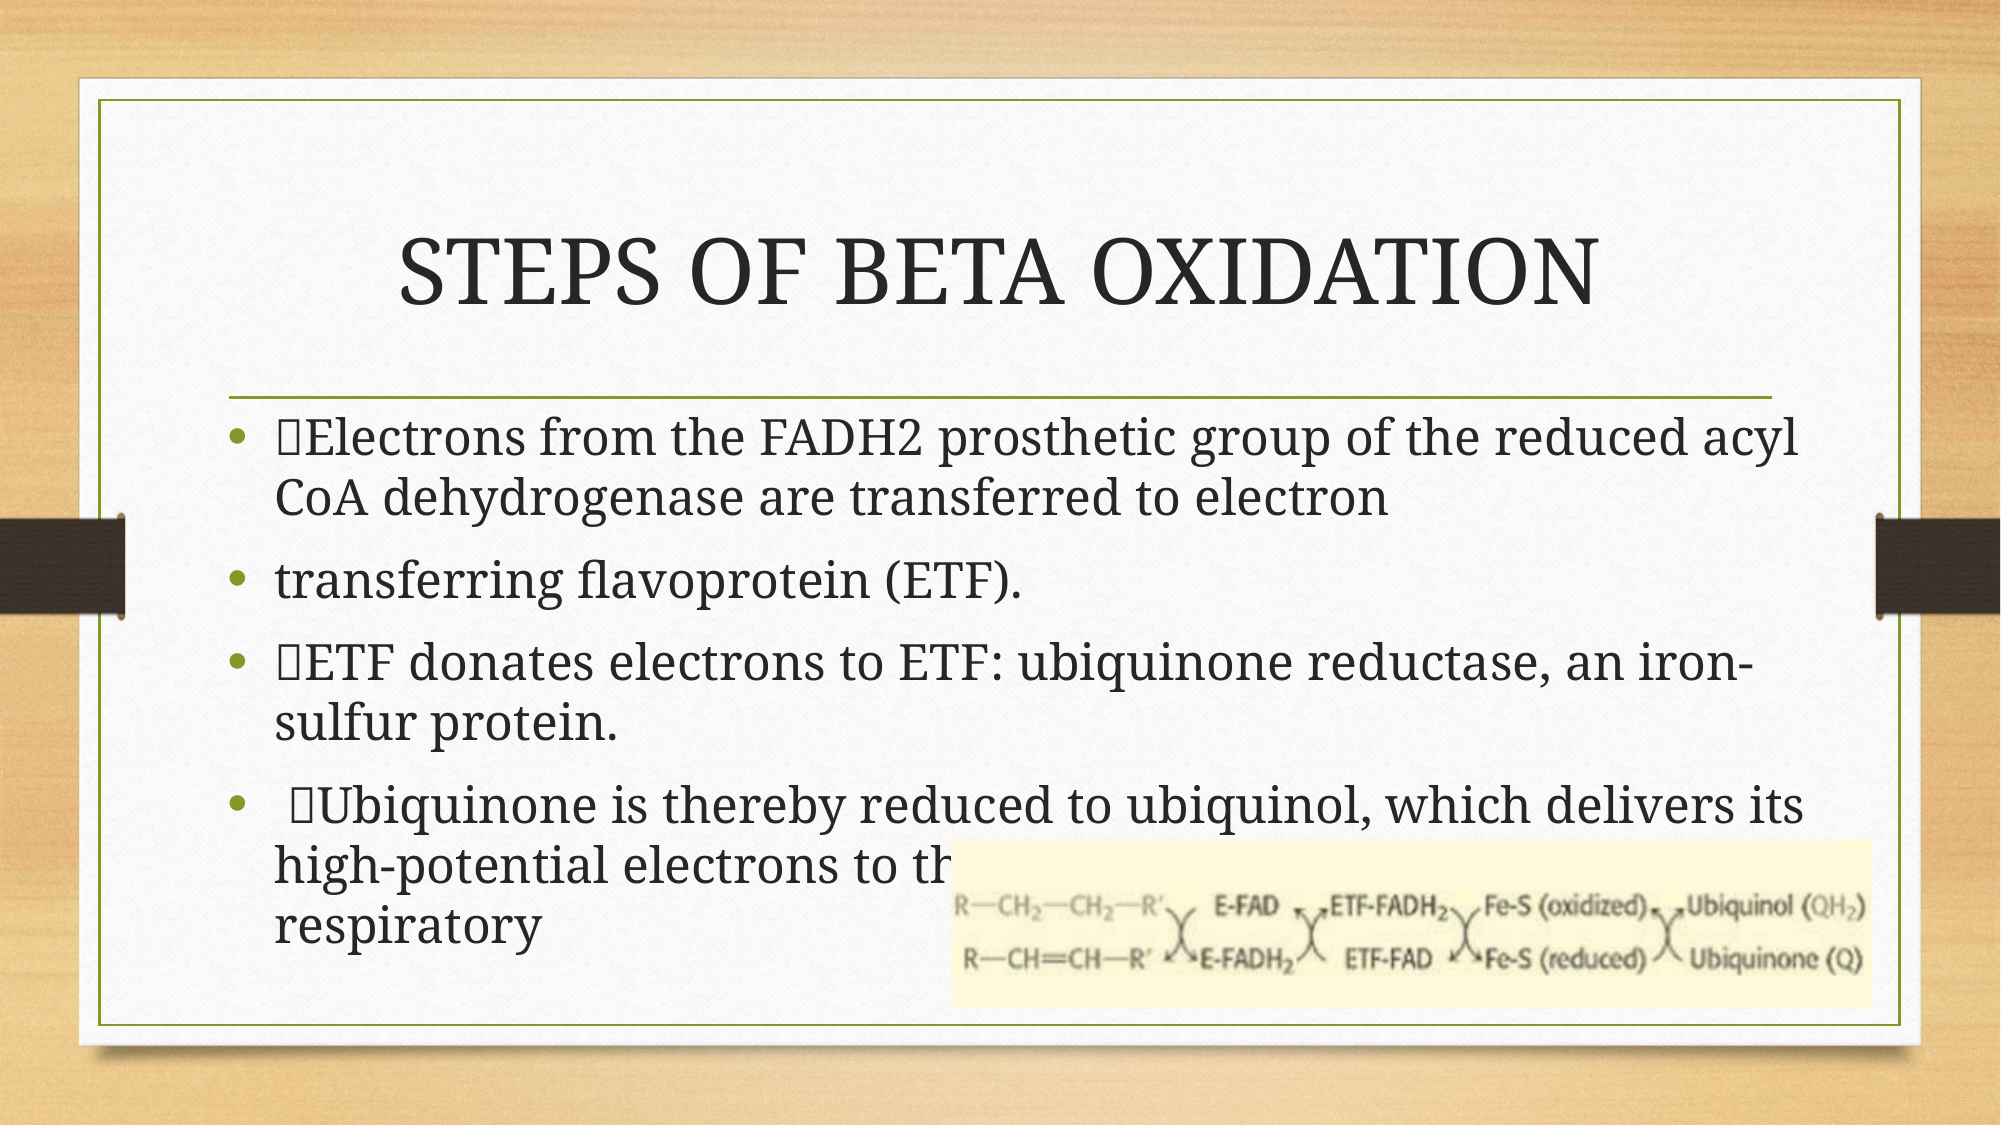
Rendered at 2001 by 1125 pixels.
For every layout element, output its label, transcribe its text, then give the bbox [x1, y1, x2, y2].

title STEPS OF BETA OXIDATION [212, 161, 1788, 375]
list Electrons from the FADH2 prosthetic group of the reduced acyl CoA dehydrogenase are transferred to electron transferring flavoprotein (ETF). ETF donates electrons to ETF: ubiquinone reductase, an iron-sulfur protein. Ubiquinone is thereby reduced to ubiquinol, which delivers its high-potential electrons to the second proton-pumping site of the respiratory [212, 398, 1872, 1009]
picture [0, 0, 2001, 1125]
